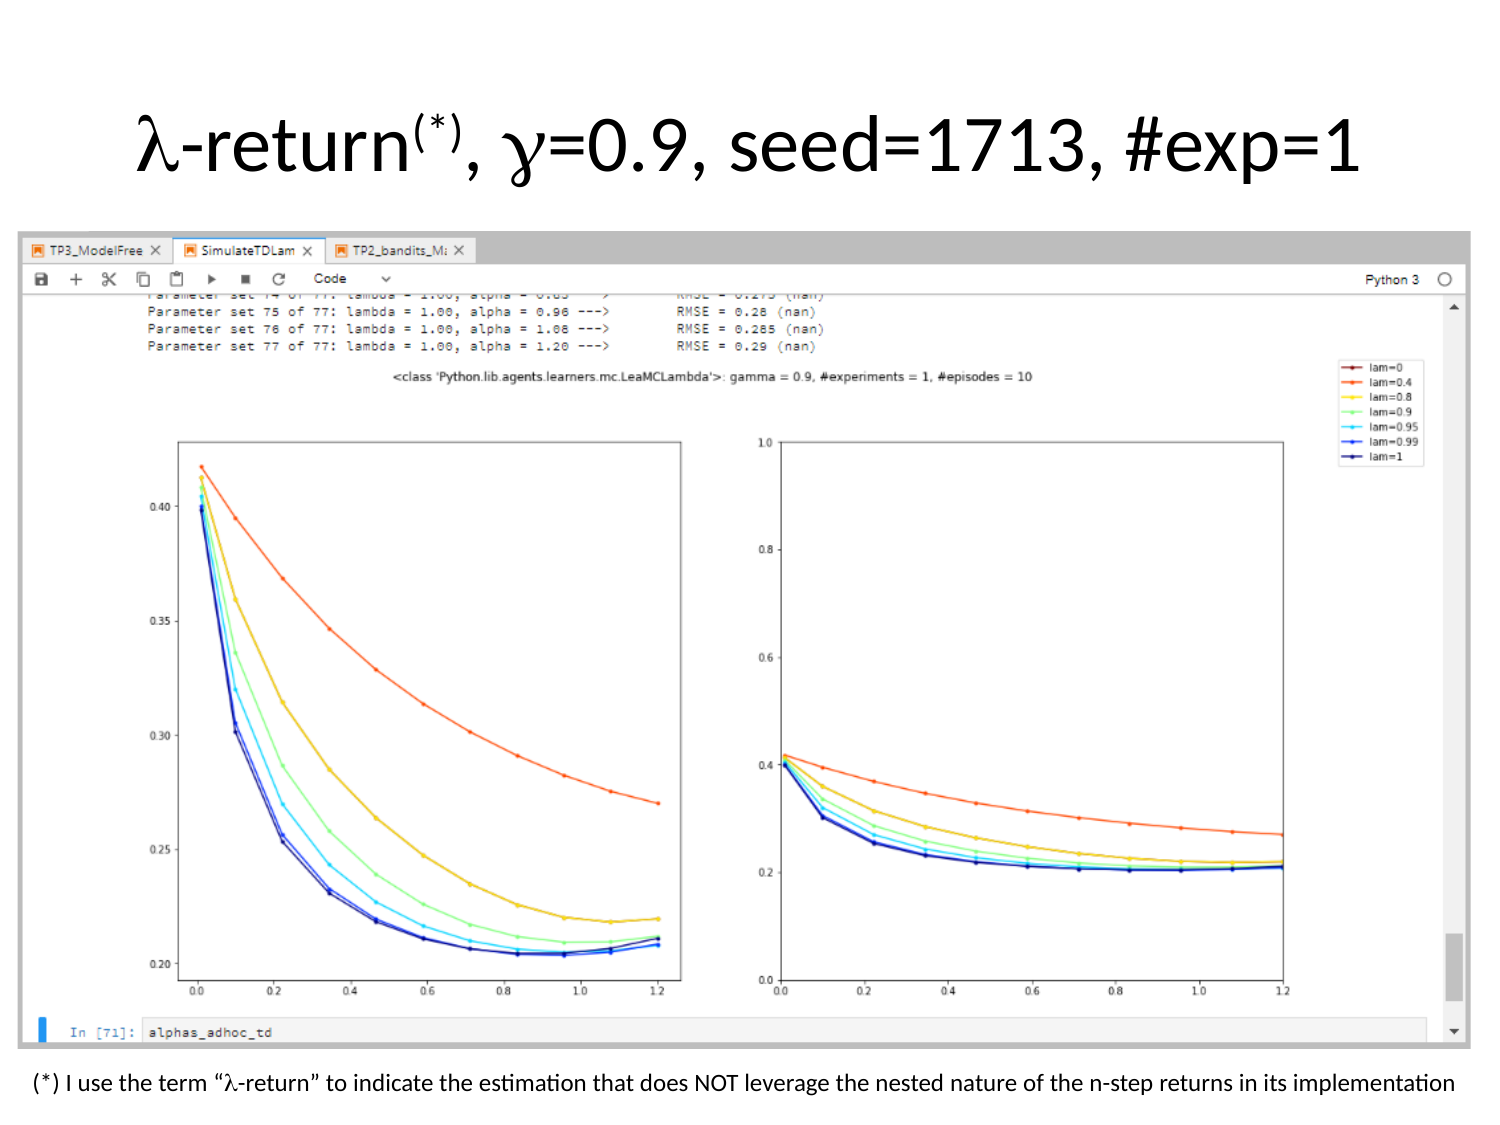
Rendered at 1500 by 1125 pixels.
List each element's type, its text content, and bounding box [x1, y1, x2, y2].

title -return(*), =0.9, seed=1713, #exp=1 [75, 45, 1425, 230]
text_box (*) I use the term “-return” to indicate the estimation that does NOT leverage the nested nature of the n-step returns in its implementation [17, 1058, 1489, 1104]
picture [17, 231, 1471, 1049]
